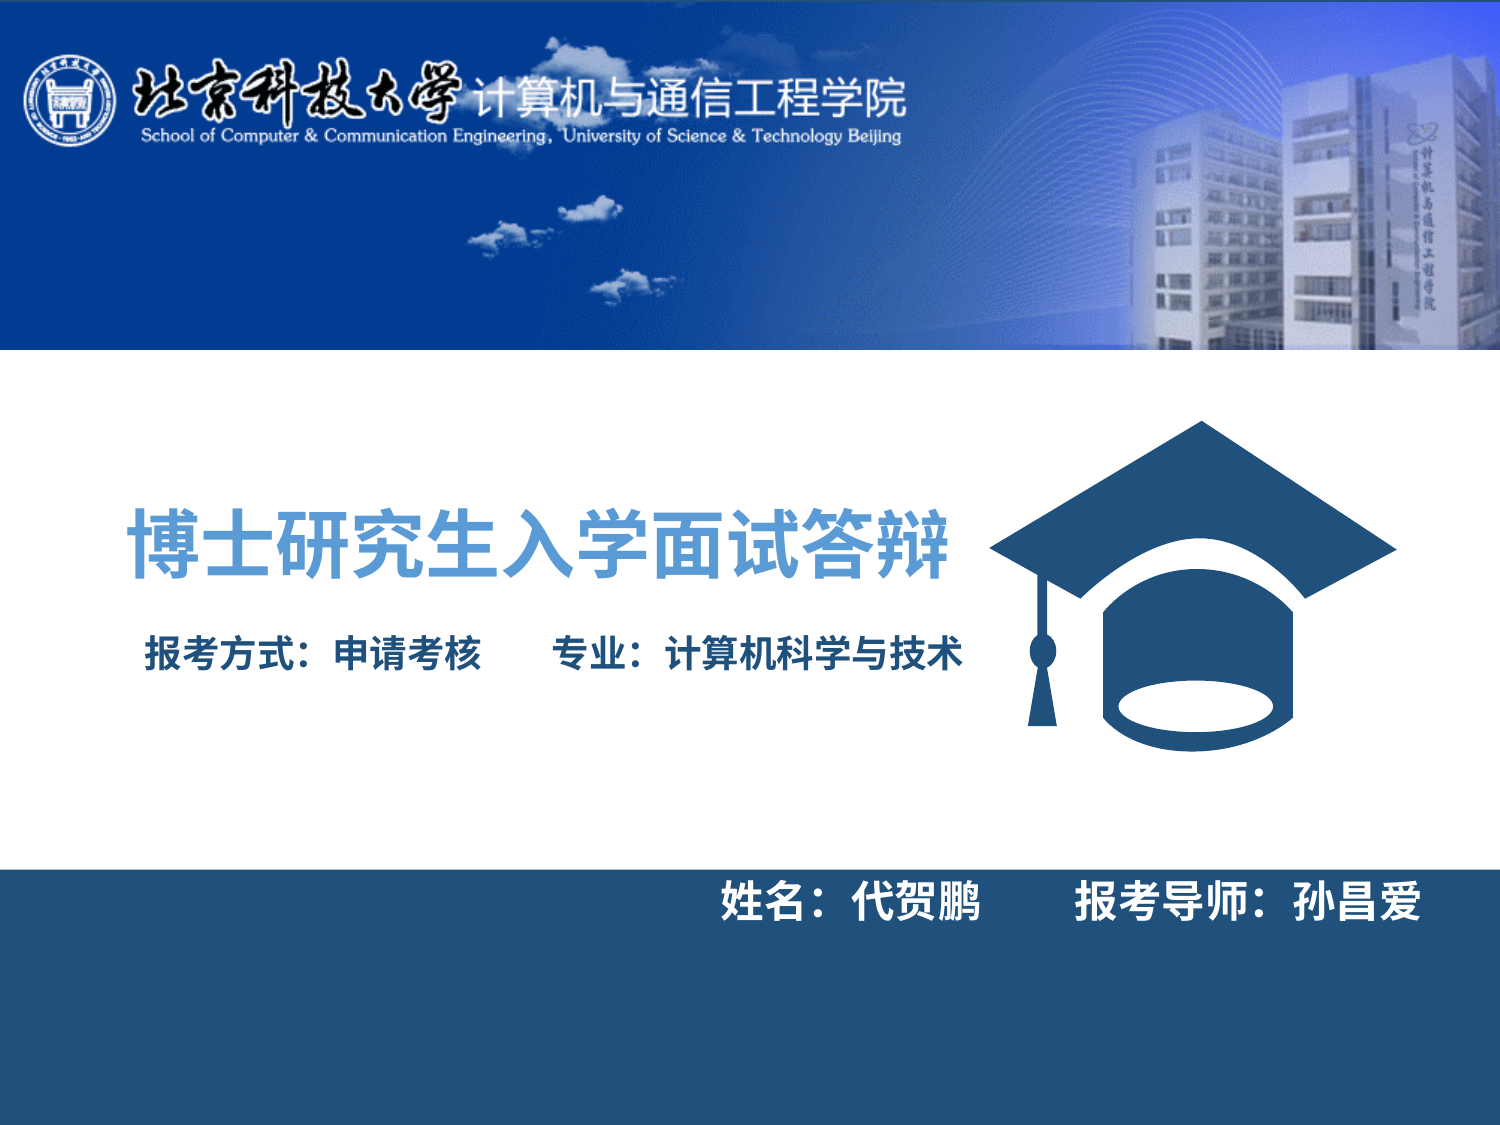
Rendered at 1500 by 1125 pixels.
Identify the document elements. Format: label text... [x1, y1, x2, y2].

list 姓名：代贺鹏 [705, 872, 1060, 935]
picture [0, 2, 1500, 350]
list 博士研究生入学面试答辩 [103, 500, 972, 600]
list 报考方式：申请考核 [129, 627, 511, 690]
list 报考导师：孙昌爱 [1060, 872, 1500, 935]
list 专业：计算机科学与技术 [536, 627, 999, 690]
